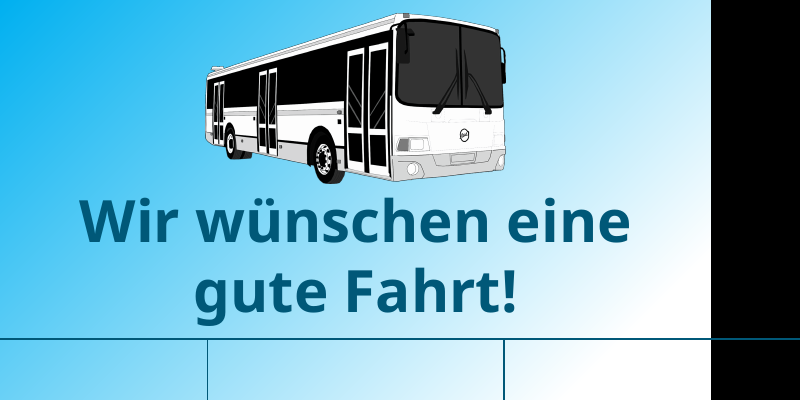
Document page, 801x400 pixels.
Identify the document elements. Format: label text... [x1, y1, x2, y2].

text_box [710, 0, 800, 338]
table_header [208, 340, 503, 400]
table_header [505, 340, 800, 400]
text_box Wir wünschen eine gute Fahrt! [0, 176, 712, 332]
picture [205, 13, 506, 184]
table_header [0, 340, 207, 400]
